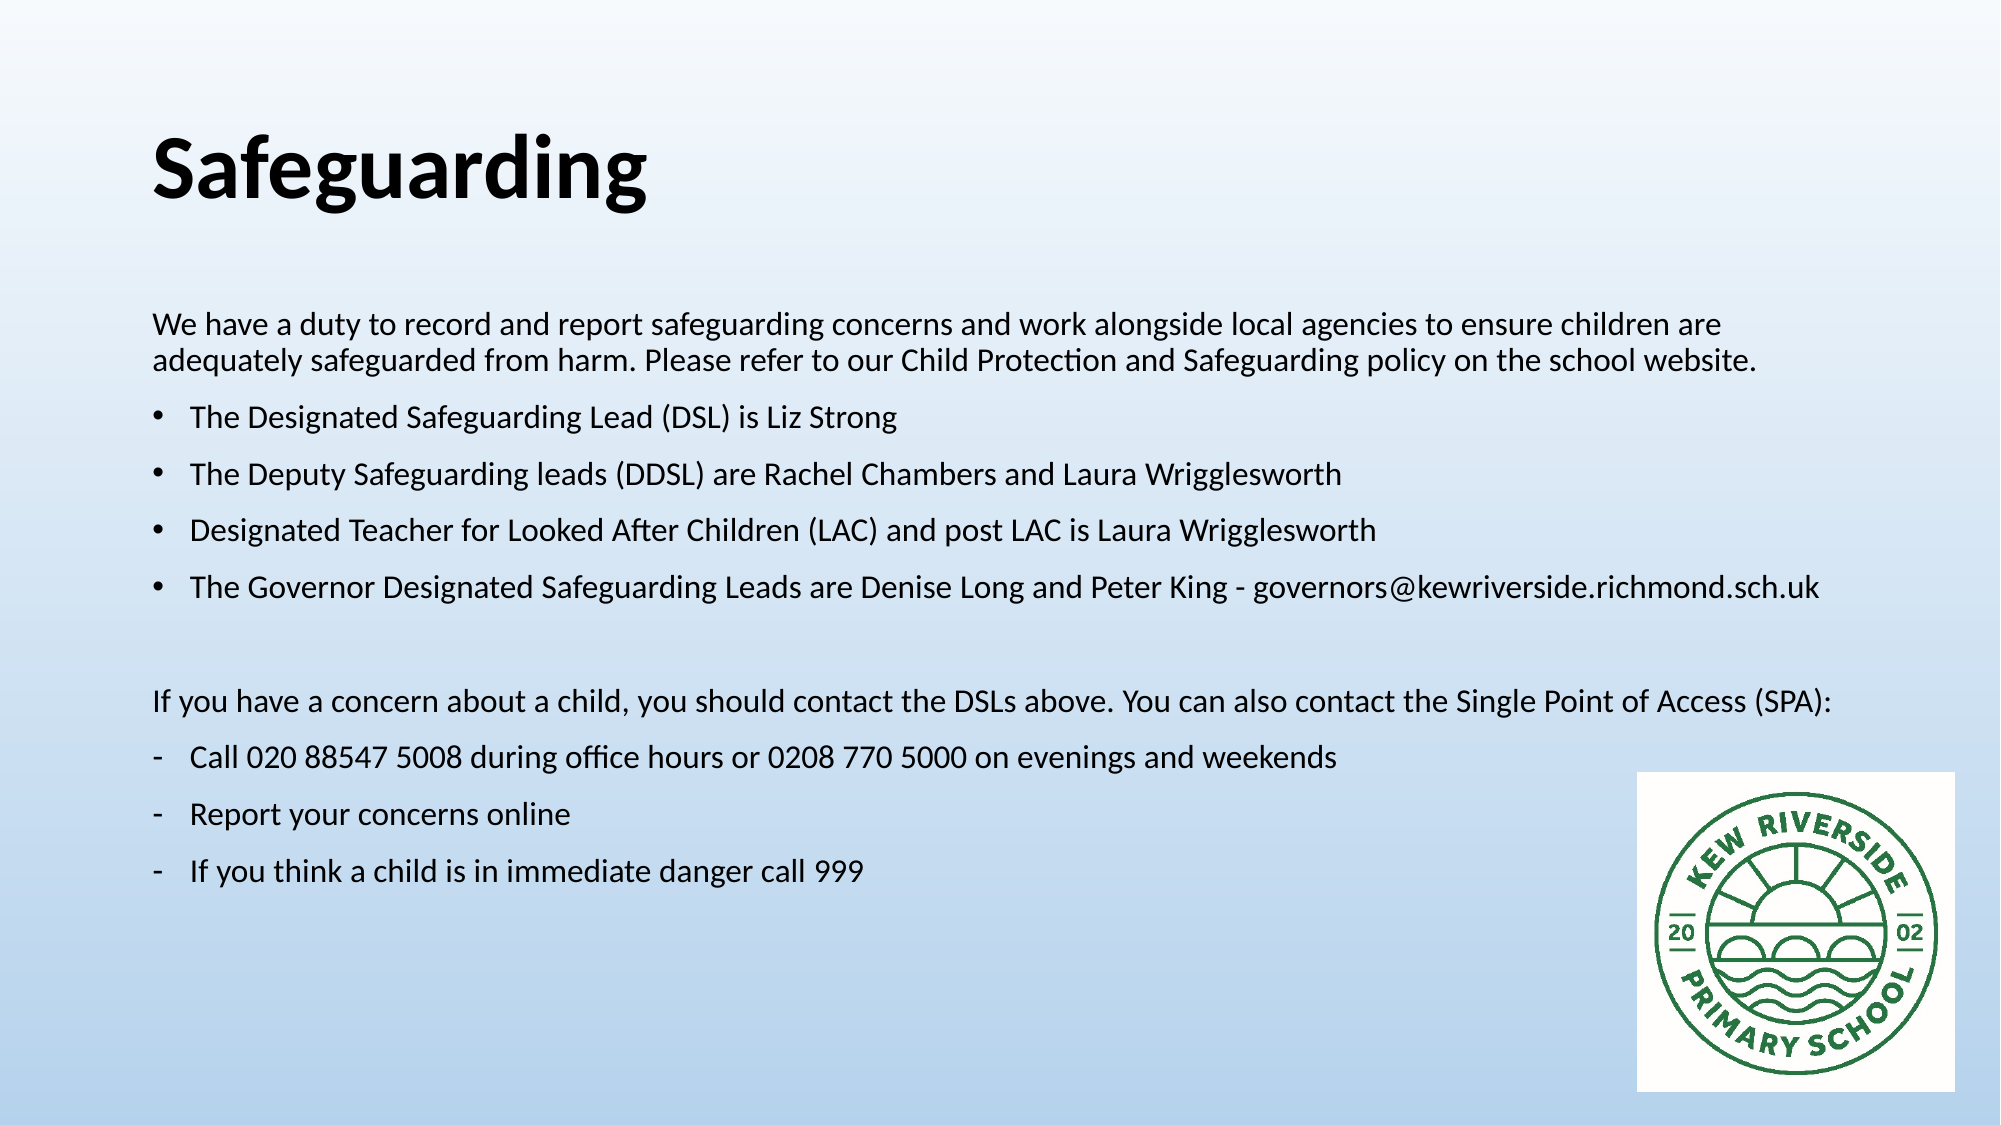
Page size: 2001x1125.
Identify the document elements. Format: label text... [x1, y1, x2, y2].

list We have a duty to record and report safeguarding concerns and work alongside local agencies to ensure children are adequately safeguarded from harm. Please refer to our Child Protection and Safeguarding policy on the school website. The Designated Safeguarding Lead (DSL) is Liz Strong The Deputy Safeguarding leads (DDSL) are Rachel Chambers and Laura Wrigglesworth Designated Teacher for Looked After Children (LAC) and post LAC is Laura Wrigglesworth The Governor Designated Safeguarding Leads are Denise Long and Peter King - governors@kewriverside.richmond.sch.uk If you have a concern about a child, you should contact the DSLs above. You can also contact the Single Point of Access (SPA): Call 020 88547 5008 during office hours or 0208 770 5000 on evenings and weekends Report your concerns online If you think a child is in immediate danger call 999 [137, 299, 1863, 1014]
picture [1637, 772, 1955, 1092]
title Safeguarding [137, 59, 1863, 278]
